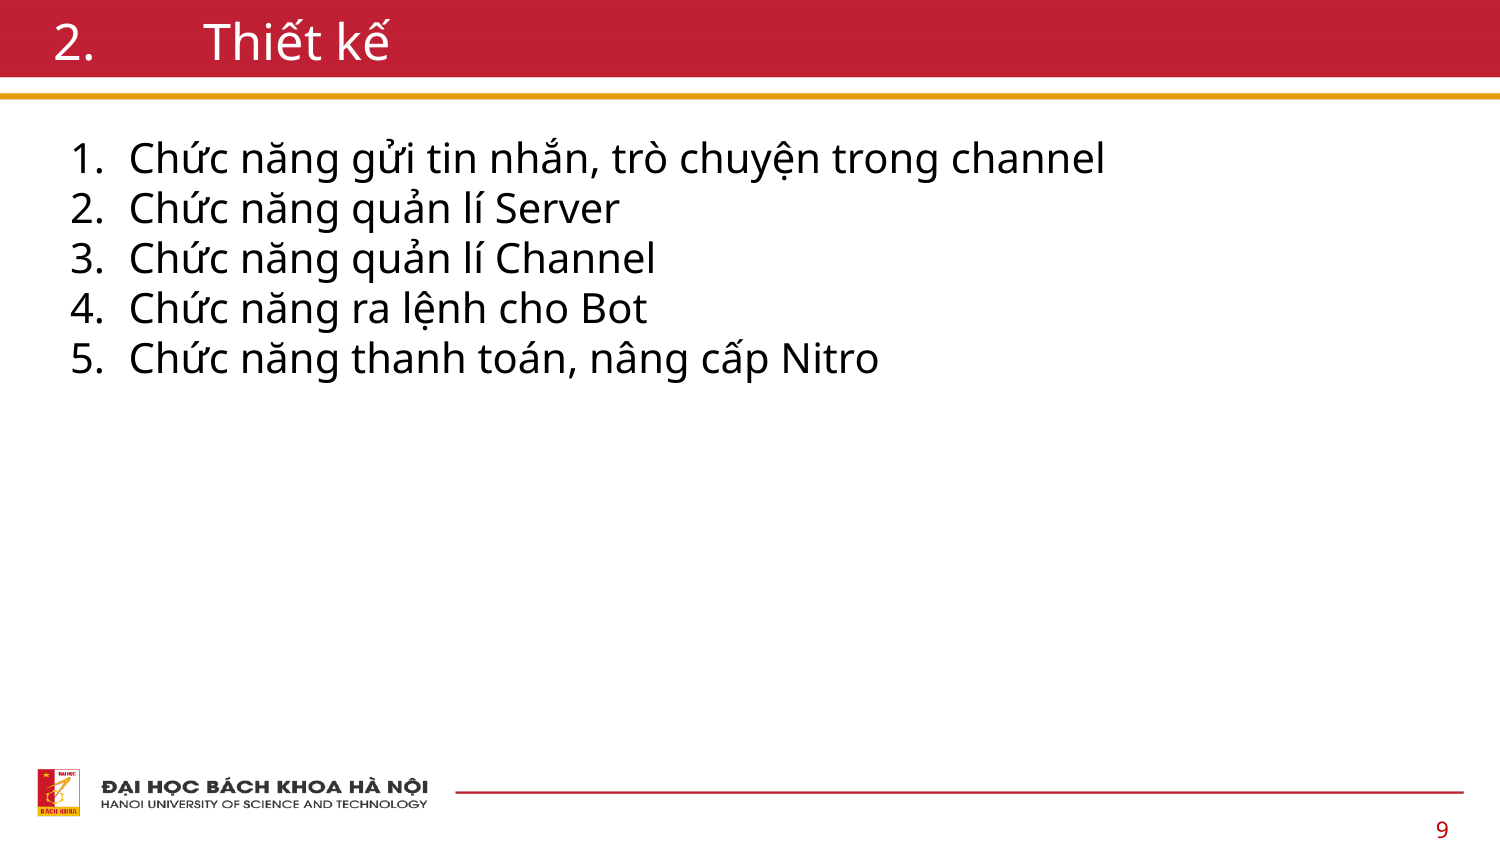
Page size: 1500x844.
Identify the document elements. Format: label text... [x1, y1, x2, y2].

text_box Chức năng gửi tin nhắn, trò chuyện trong channel Chức năng quản lí Server Chức năng quản lí Channel Chức năng ra lệnh cho Bot Chức năng thanh toán, nâng cấp Nitro [38, 116, 1481, 640]
slide_number ‹#› [1126, 808, 1464, 844]
picture [0, 0, 1500, 844]
title 2. Thiết kế [38, 9, 1462, 66]
